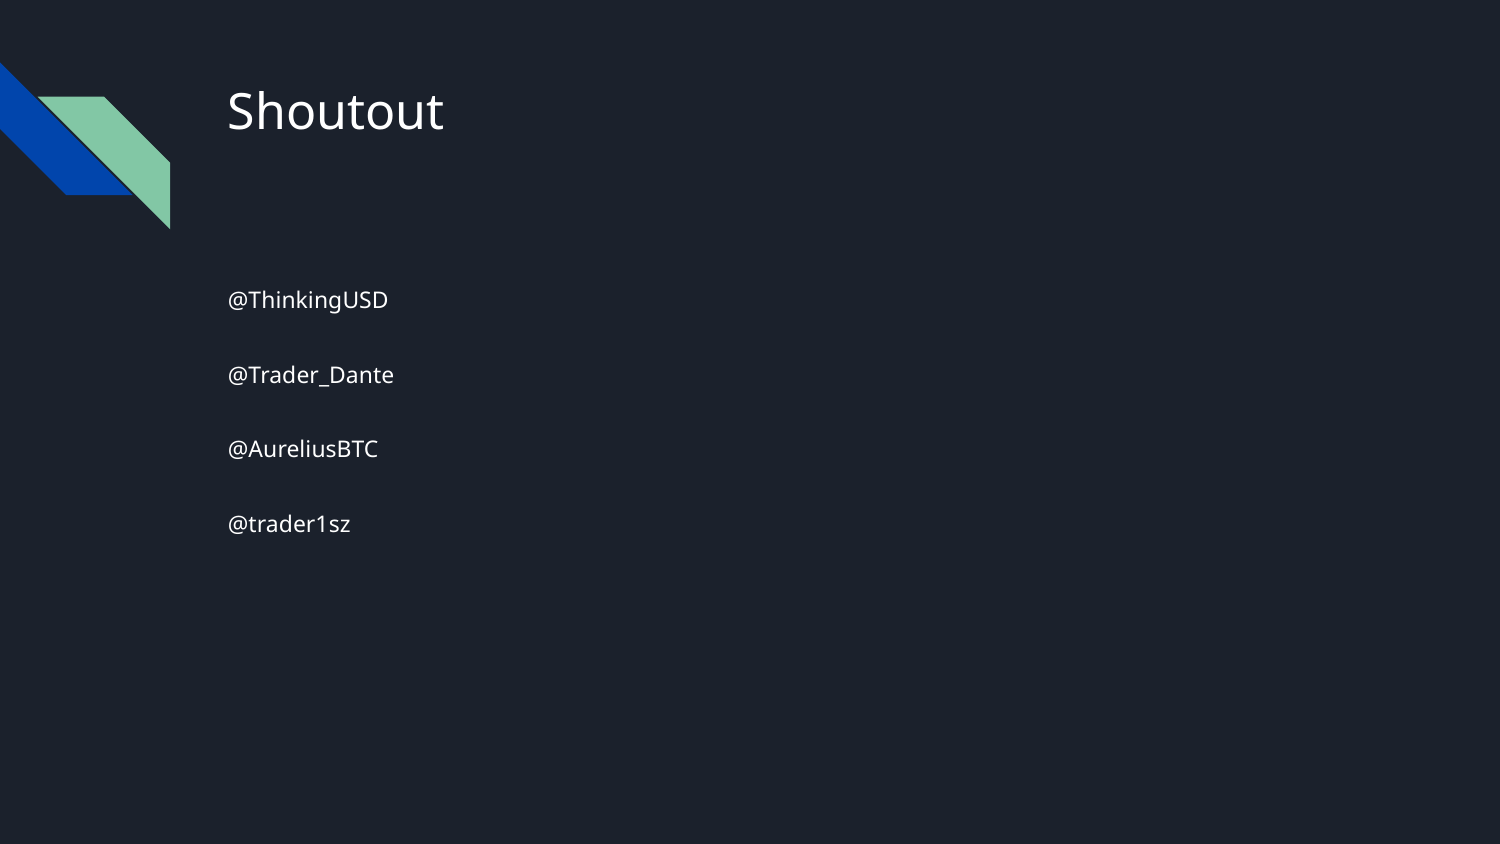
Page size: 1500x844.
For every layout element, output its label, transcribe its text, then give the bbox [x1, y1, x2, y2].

list @ThinkingUSD @Trader_Dante @AureliusBTC @trader1sz [212, 257, 1368, 735]
title Shoutout [212, 64, 1368, 215]
